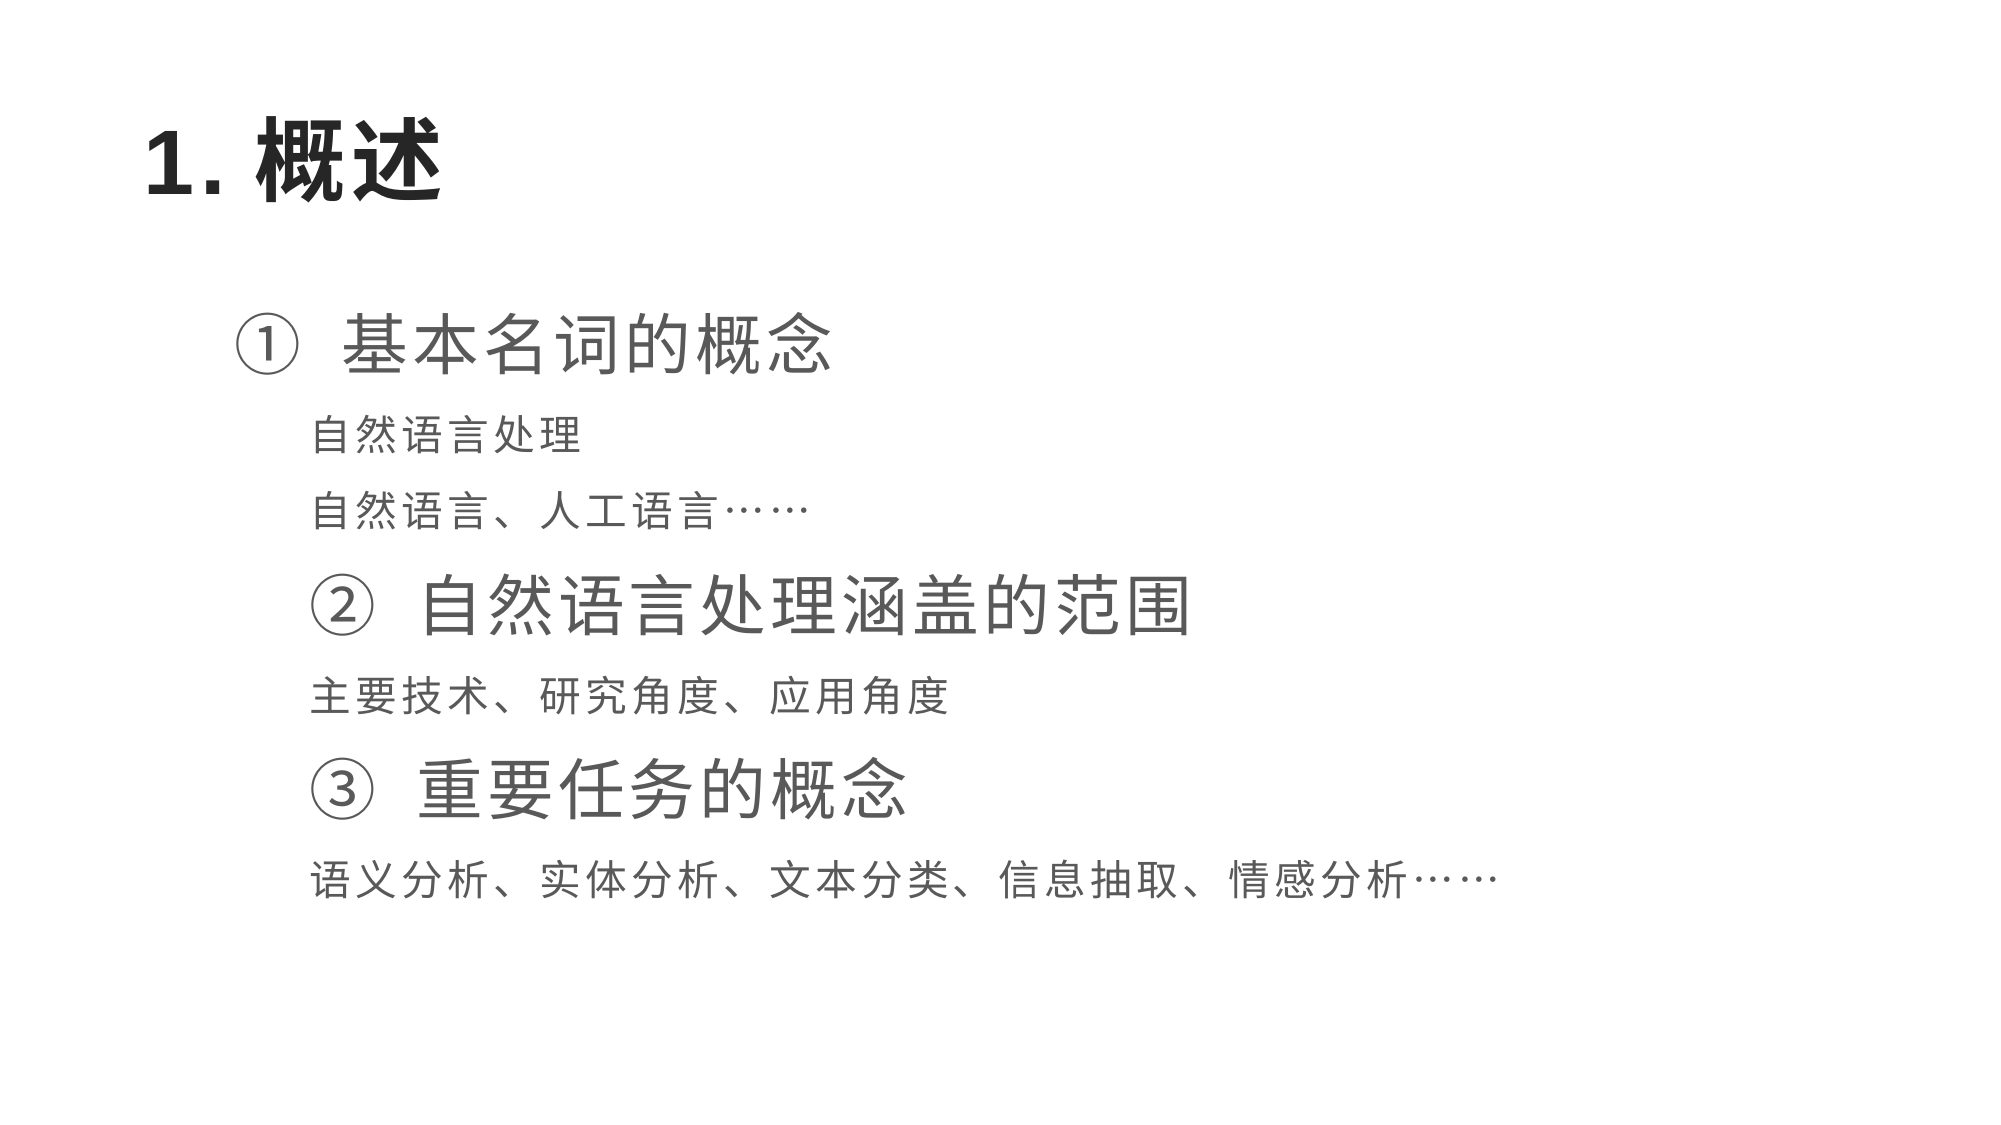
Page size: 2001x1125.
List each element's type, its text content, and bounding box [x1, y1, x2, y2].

text_box 1.概述 [128, 49, 989, 267]
text_box ① 基本名词的概念 自然语言处理 自然语言、人工语言…… ② 自然语言处理涵盖的范围 主要技术、研究角度、应用角度 ③ 重要任务的概念 语义分析、实体分析、文本分类、信息抽取、情感分析…… [220, 287, 1624, 979]
